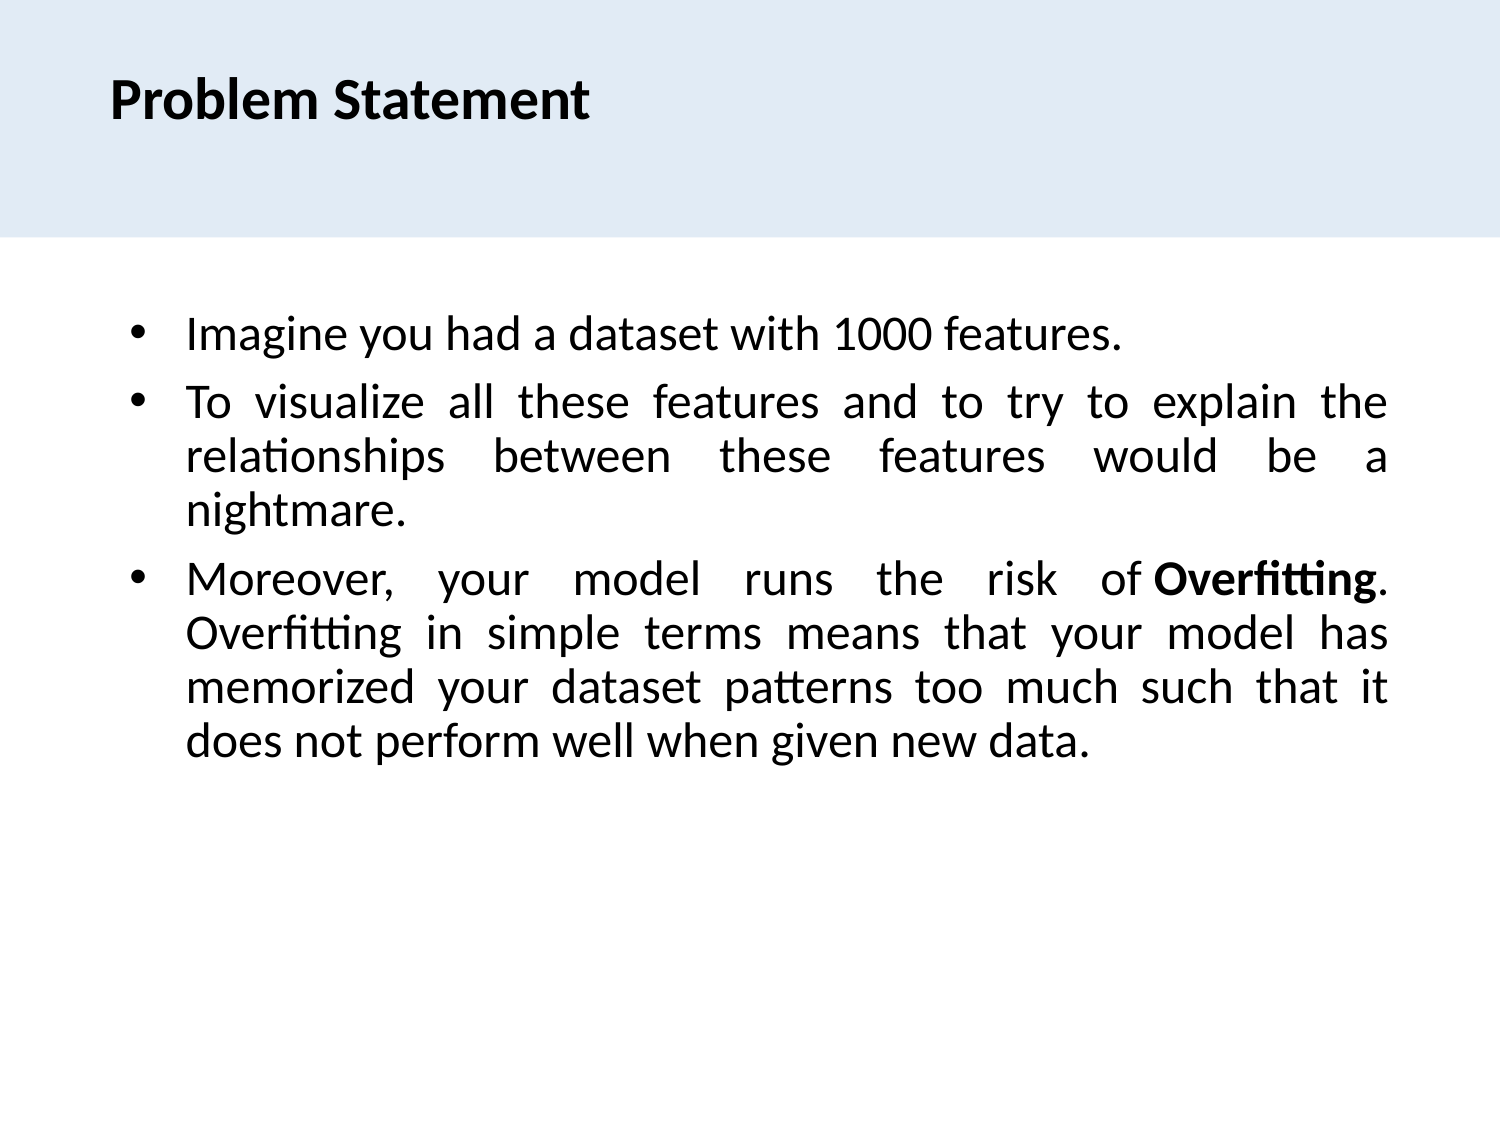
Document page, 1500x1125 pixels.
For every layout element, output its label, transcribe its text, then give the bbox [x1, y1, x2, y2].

list Imagine you had a dataset with 1000 features. To visualize all these features and to try to explain the relationships between these features would be a nightmare. Moreover, your model runs the risk of Overfitting. Overfitting in simple terms means that your model has memorized your dataset patterns too much such that it does not perform well when given new data. [102, 298, 1398, 1014]
title Problem Statement [102, 59, 1398, 278]
